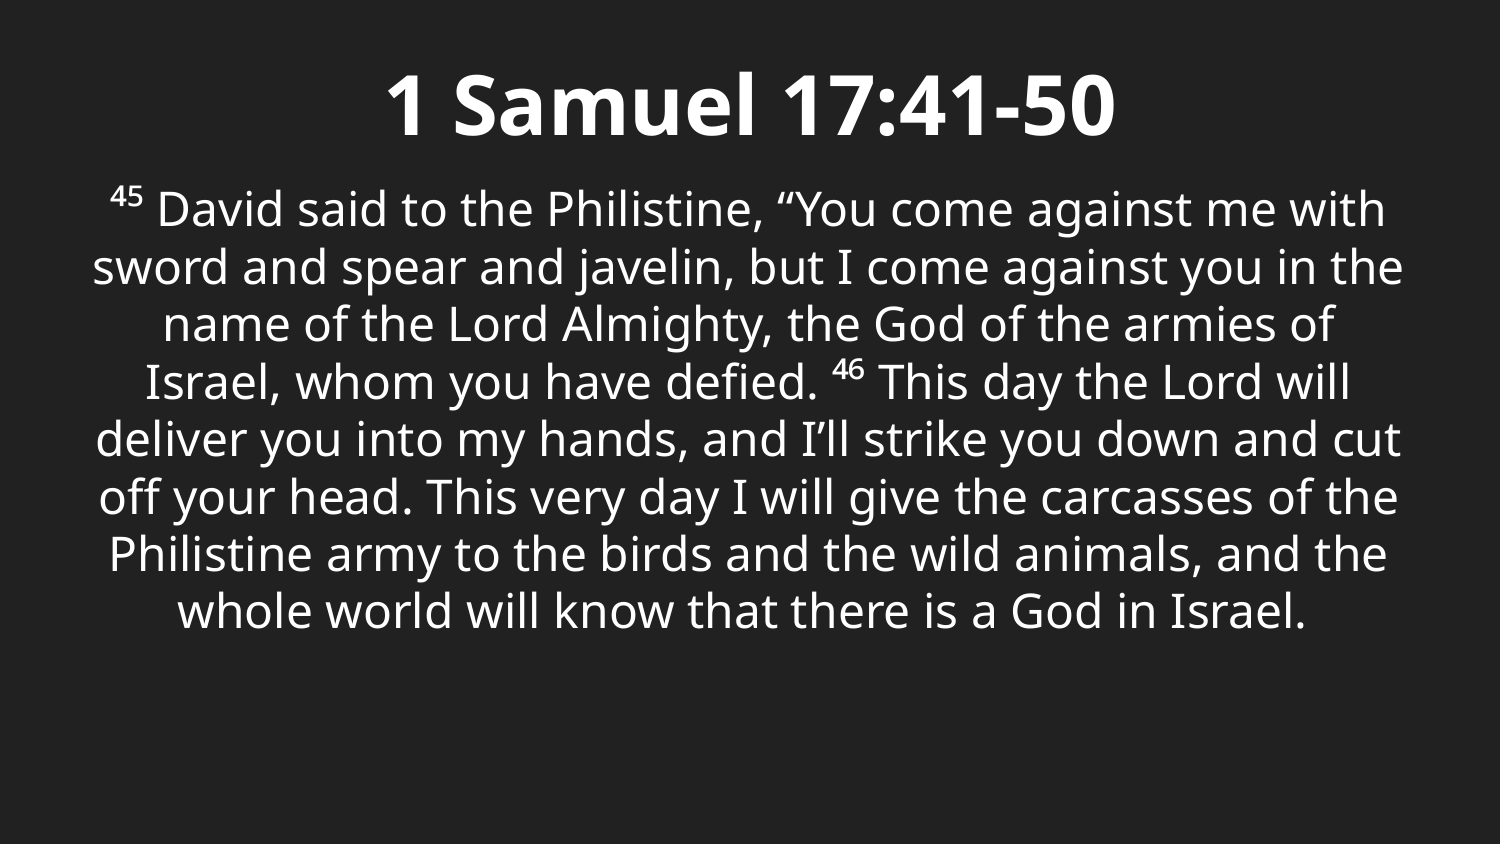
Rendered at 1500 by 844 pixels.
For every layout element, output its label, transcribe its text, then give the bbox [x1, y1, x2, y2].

text_box ⁴⁵ David said to the Philistine, “You come against me with sword and spear and javelin, but I come against you in the name of the Lord Almighty, the God of the armies of Israel, whom you have defied. ⁴⁶ This day the Lord will deliver you into my hands, and I’ll strike you down and cut off your head. This very day I will give the carcasses of the Philistine army to the birds and the wild animals, and the whole world will know that there is a God in Israel. [74, 171, 1425, 646]
text_box 1 Samuel 17:41-50 [74, 45, 1425, 160]
